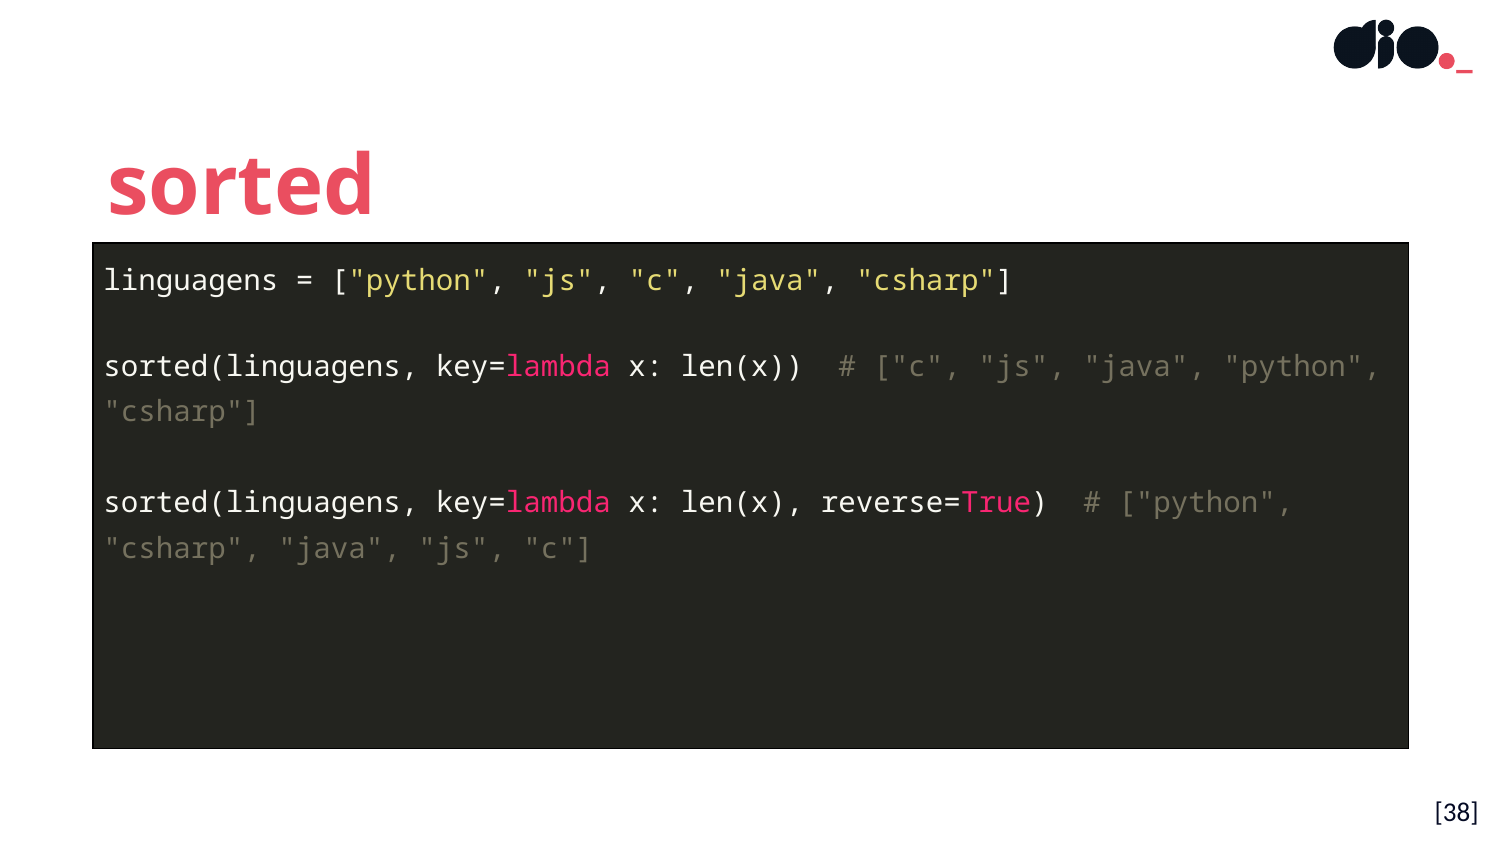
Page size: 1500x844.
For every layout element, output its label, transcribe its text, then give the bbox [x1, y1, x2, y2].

text_box sorted [92, 104, 1408, 242]
slide_number [‹#›] [1403, 779, 1494, 844]
table_header linguagens = ["python", "js", "c", "java", "csharp"] sorted(linguagens, key=lambda x: len(x)) # ["c", "js", "java", "python", "csharp"] sorted(linguagens, key=lambda x: len(x), reverse=True) # ["python", "csharp", "java", "js", "c"] [94, 244, 1408, 748]
picture [1333, 19, 1473, 74]
